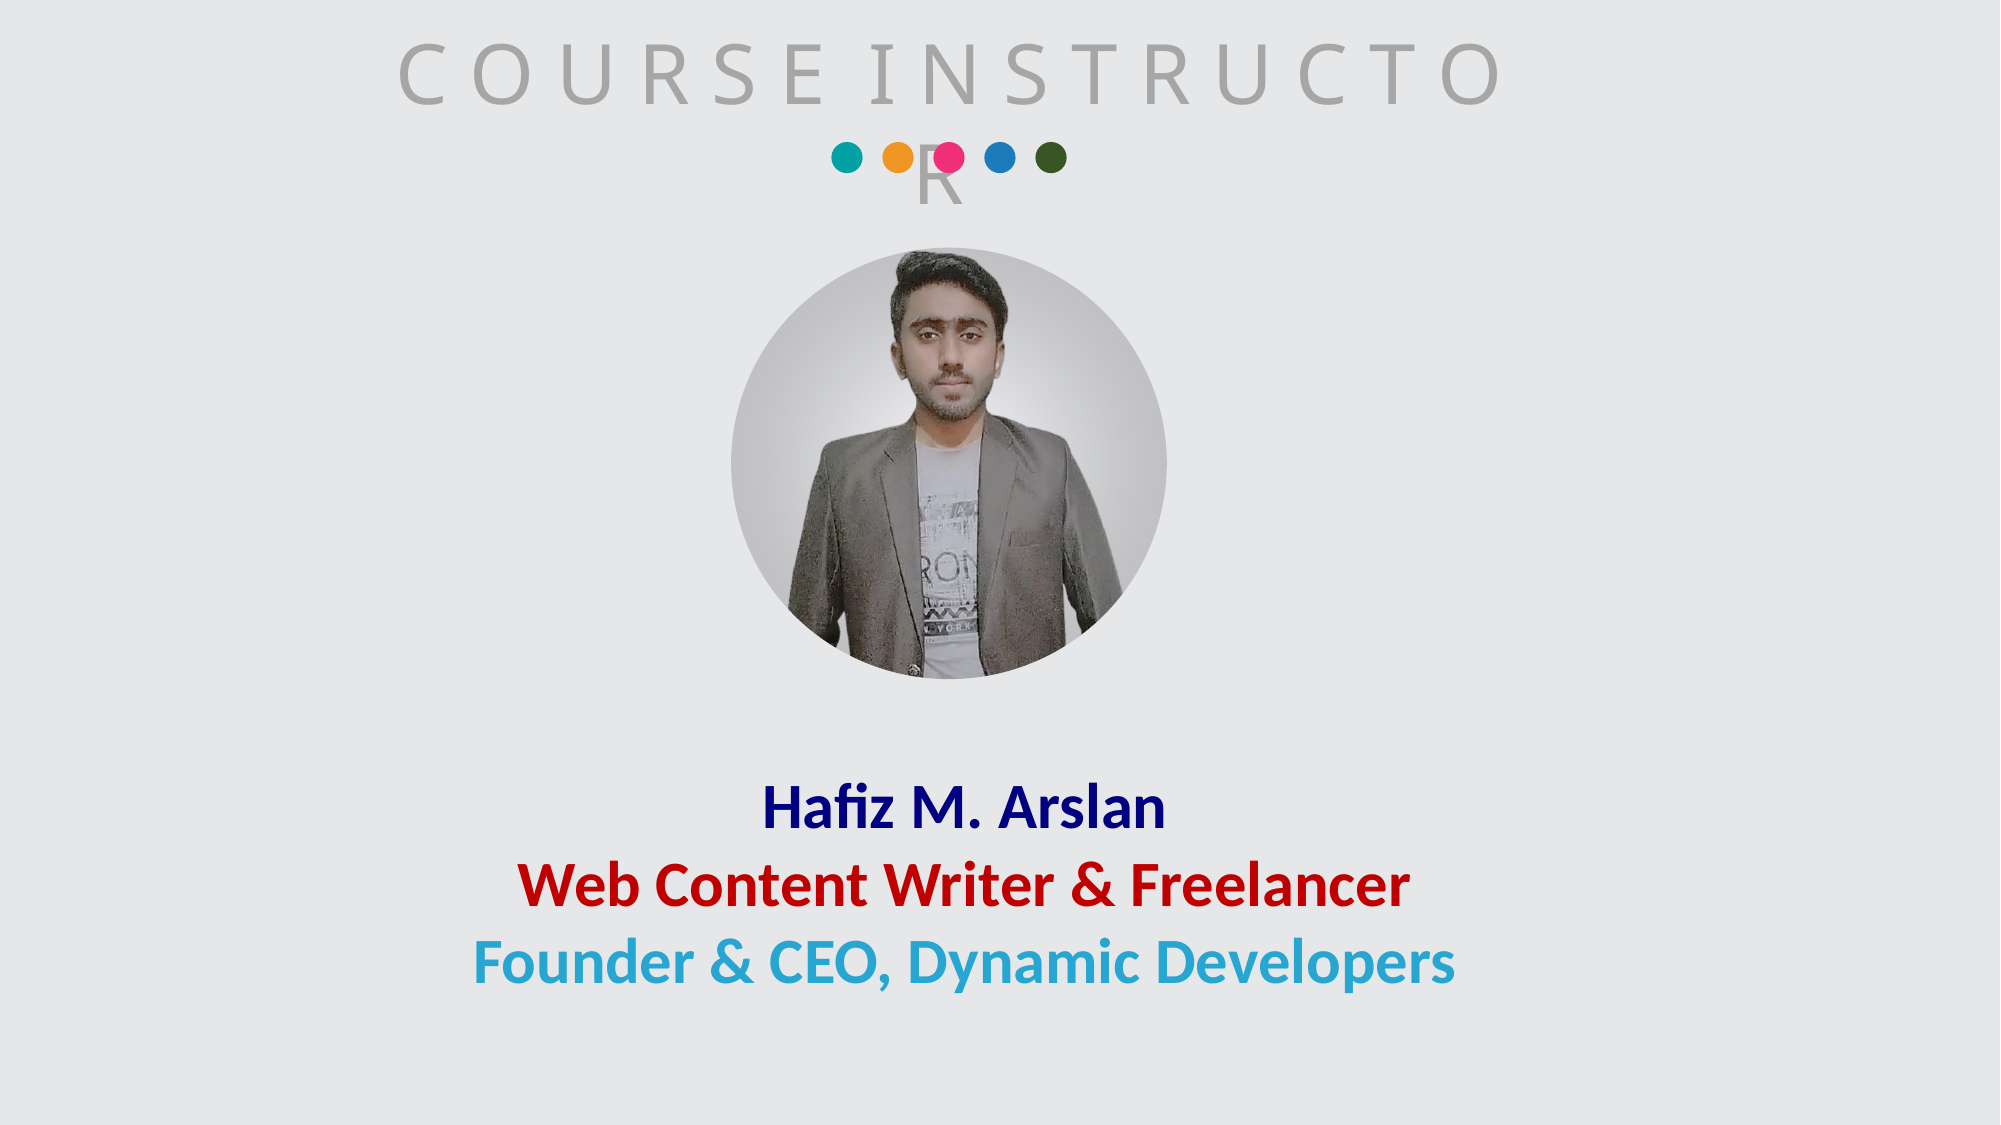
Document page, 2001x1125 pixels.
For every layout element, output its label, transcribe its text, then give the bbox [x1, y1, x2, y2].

text_box C O U R S E I N S T R U C T O R [351, 13, 1546, 229]
text_box Hafiz M. Arslan Web Content Writer & Freelancer Founder & CEO, Dynamic Developers [271, 679, 1658, 1004]
picture [731, 247, 1167, 680]
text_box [831, 141, 1067, 174]
